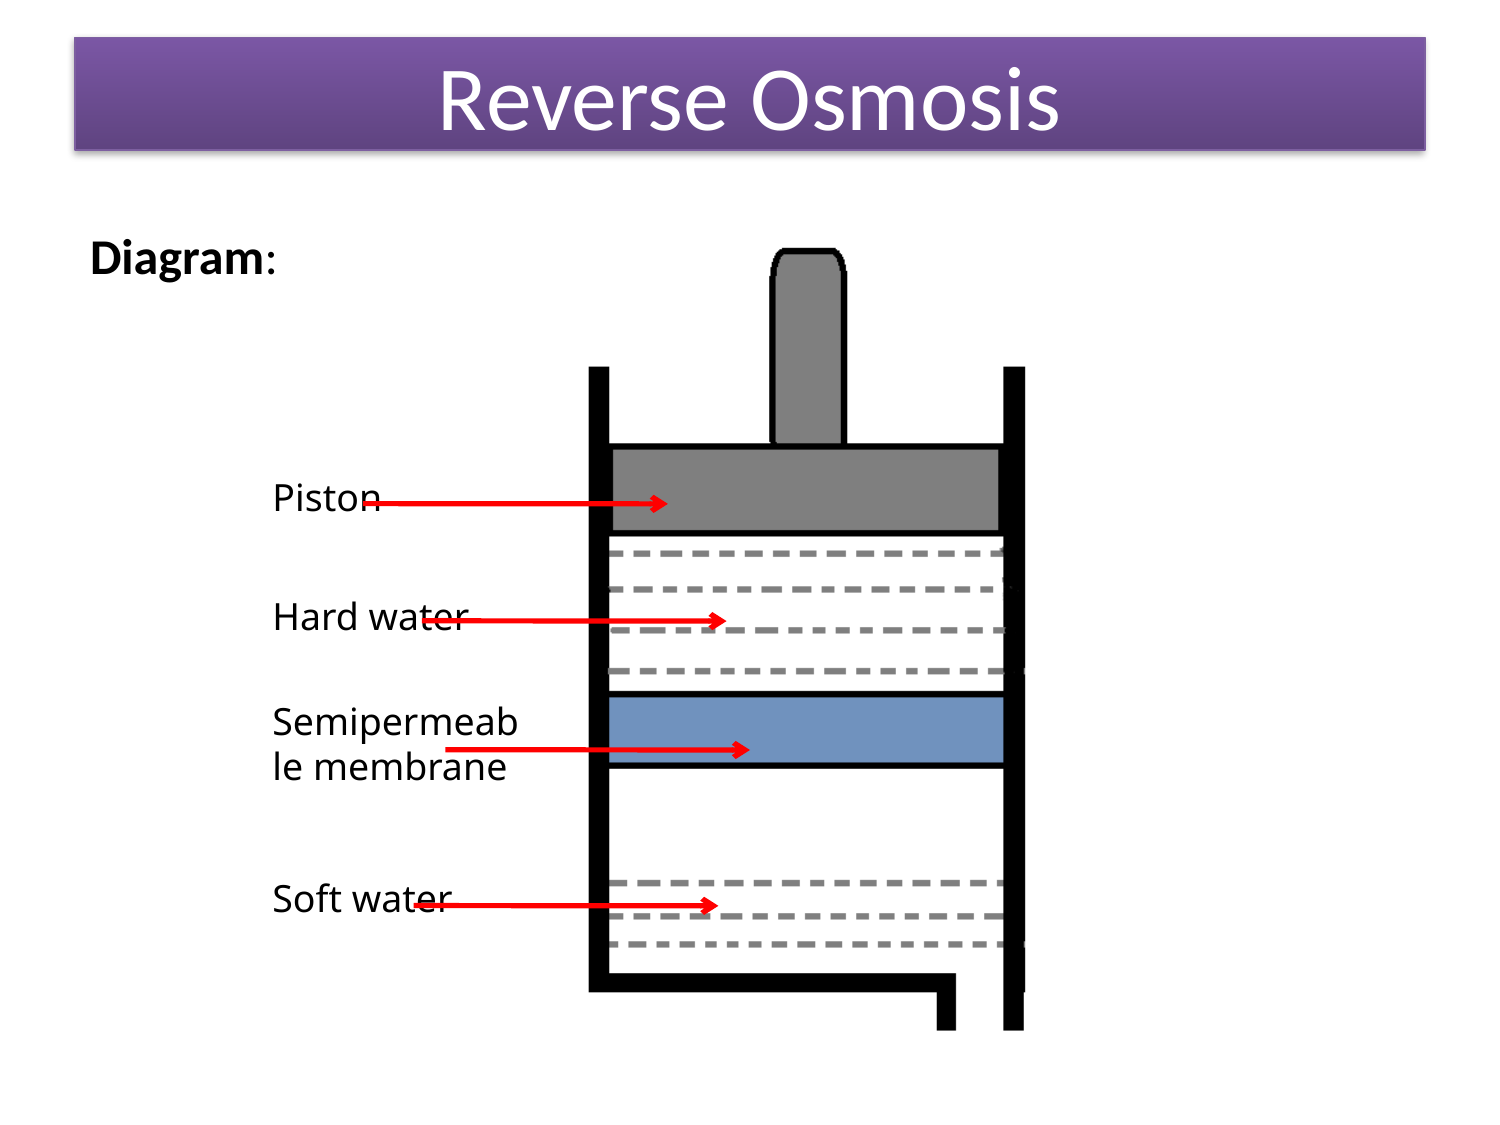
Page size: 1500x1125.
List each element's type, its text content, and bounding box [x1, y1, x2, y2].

text_box Hard water [257, 585, 540, 646]
picture [562, 234, 1047, 1056]
text_box Soft water [257, 867, 540, 927]
text_box Semipermeable membrane [257, 690, 540, 796]
text_box Reverse Osmosis [74, 37, 1426, 151]
list Diagram: [75, 174, 1425, 1088]
text_box Piston [257, 466, 422, 527]
